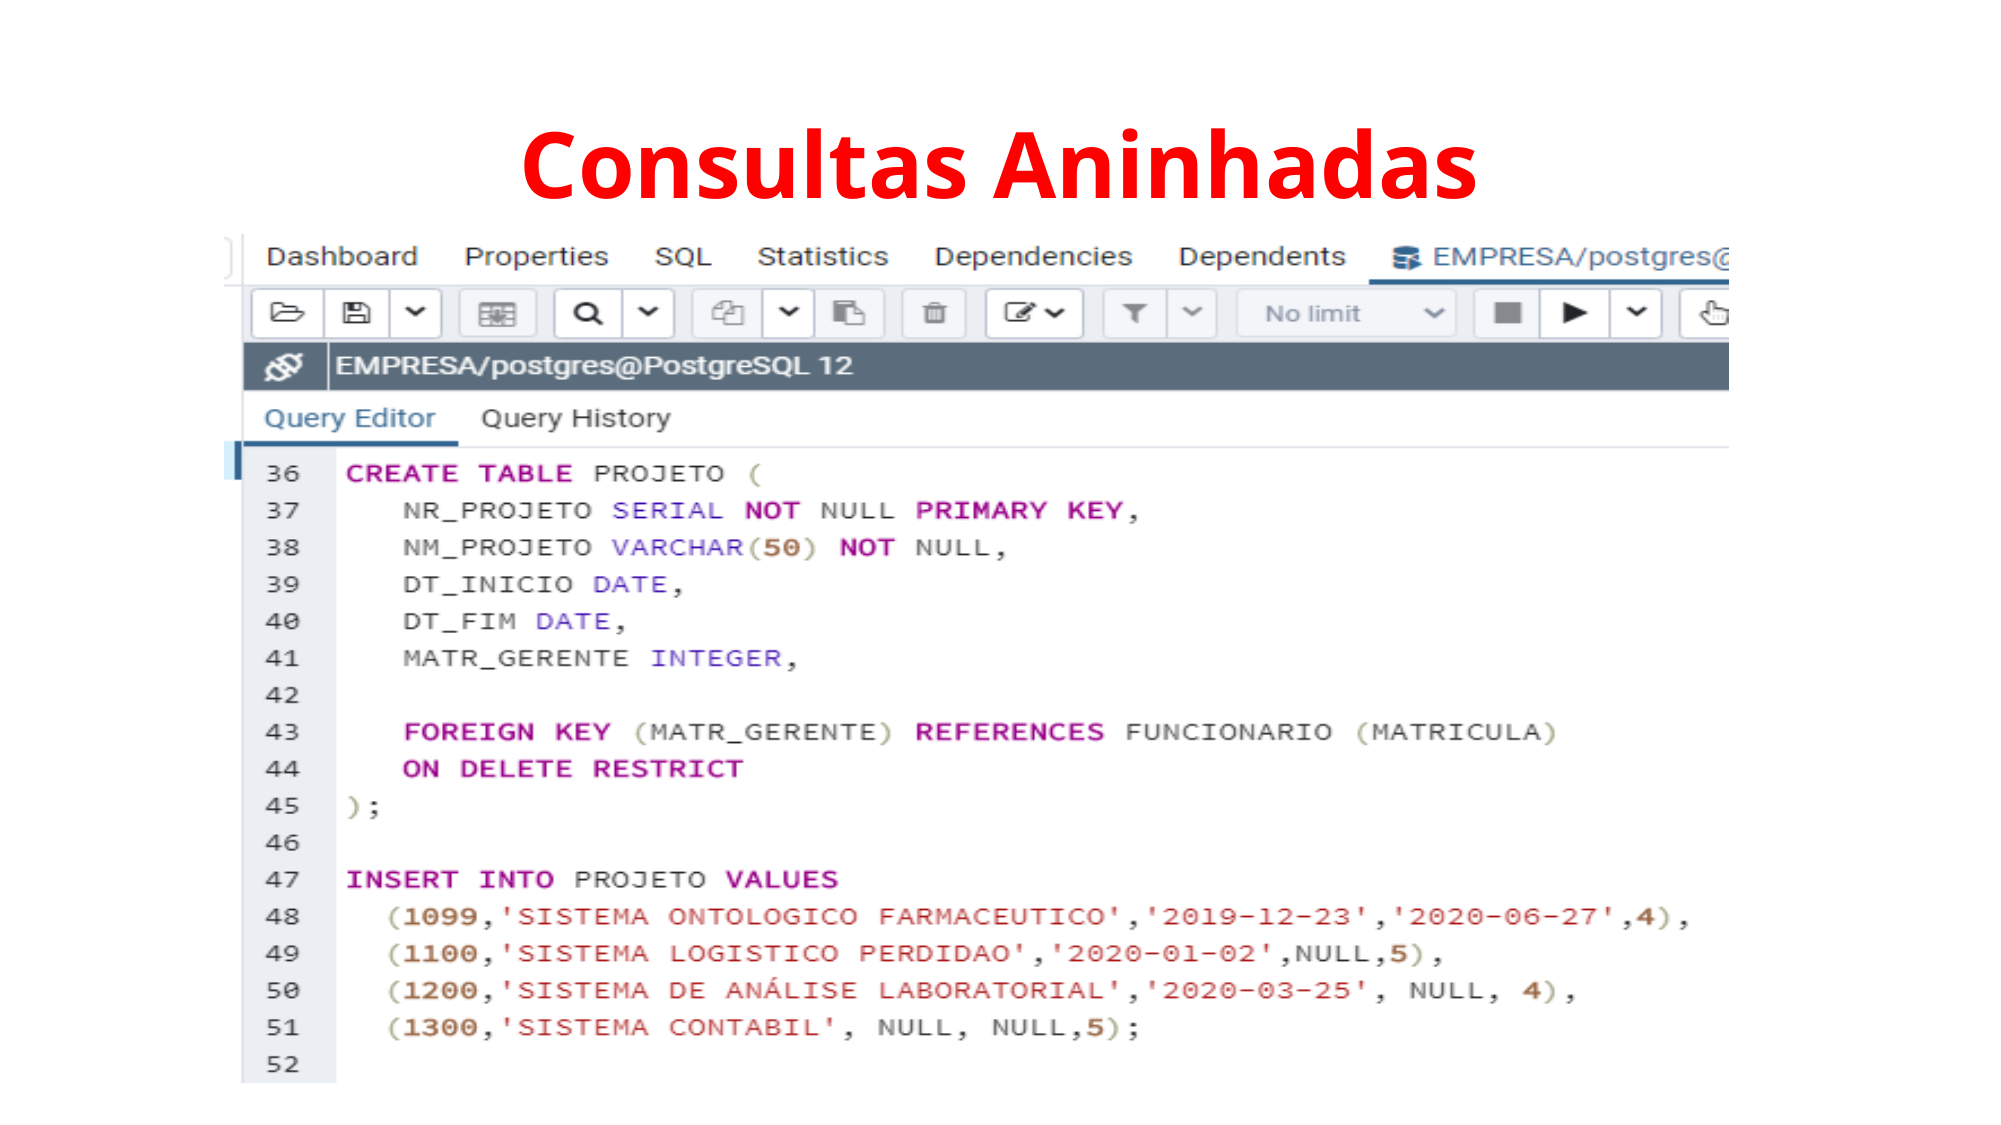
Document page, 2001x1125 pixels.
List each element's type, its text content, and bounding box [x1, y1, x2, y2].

title Consultas Aninhadas [137, 59, 1863, 278]
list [224, 234, 1729, 1083]
